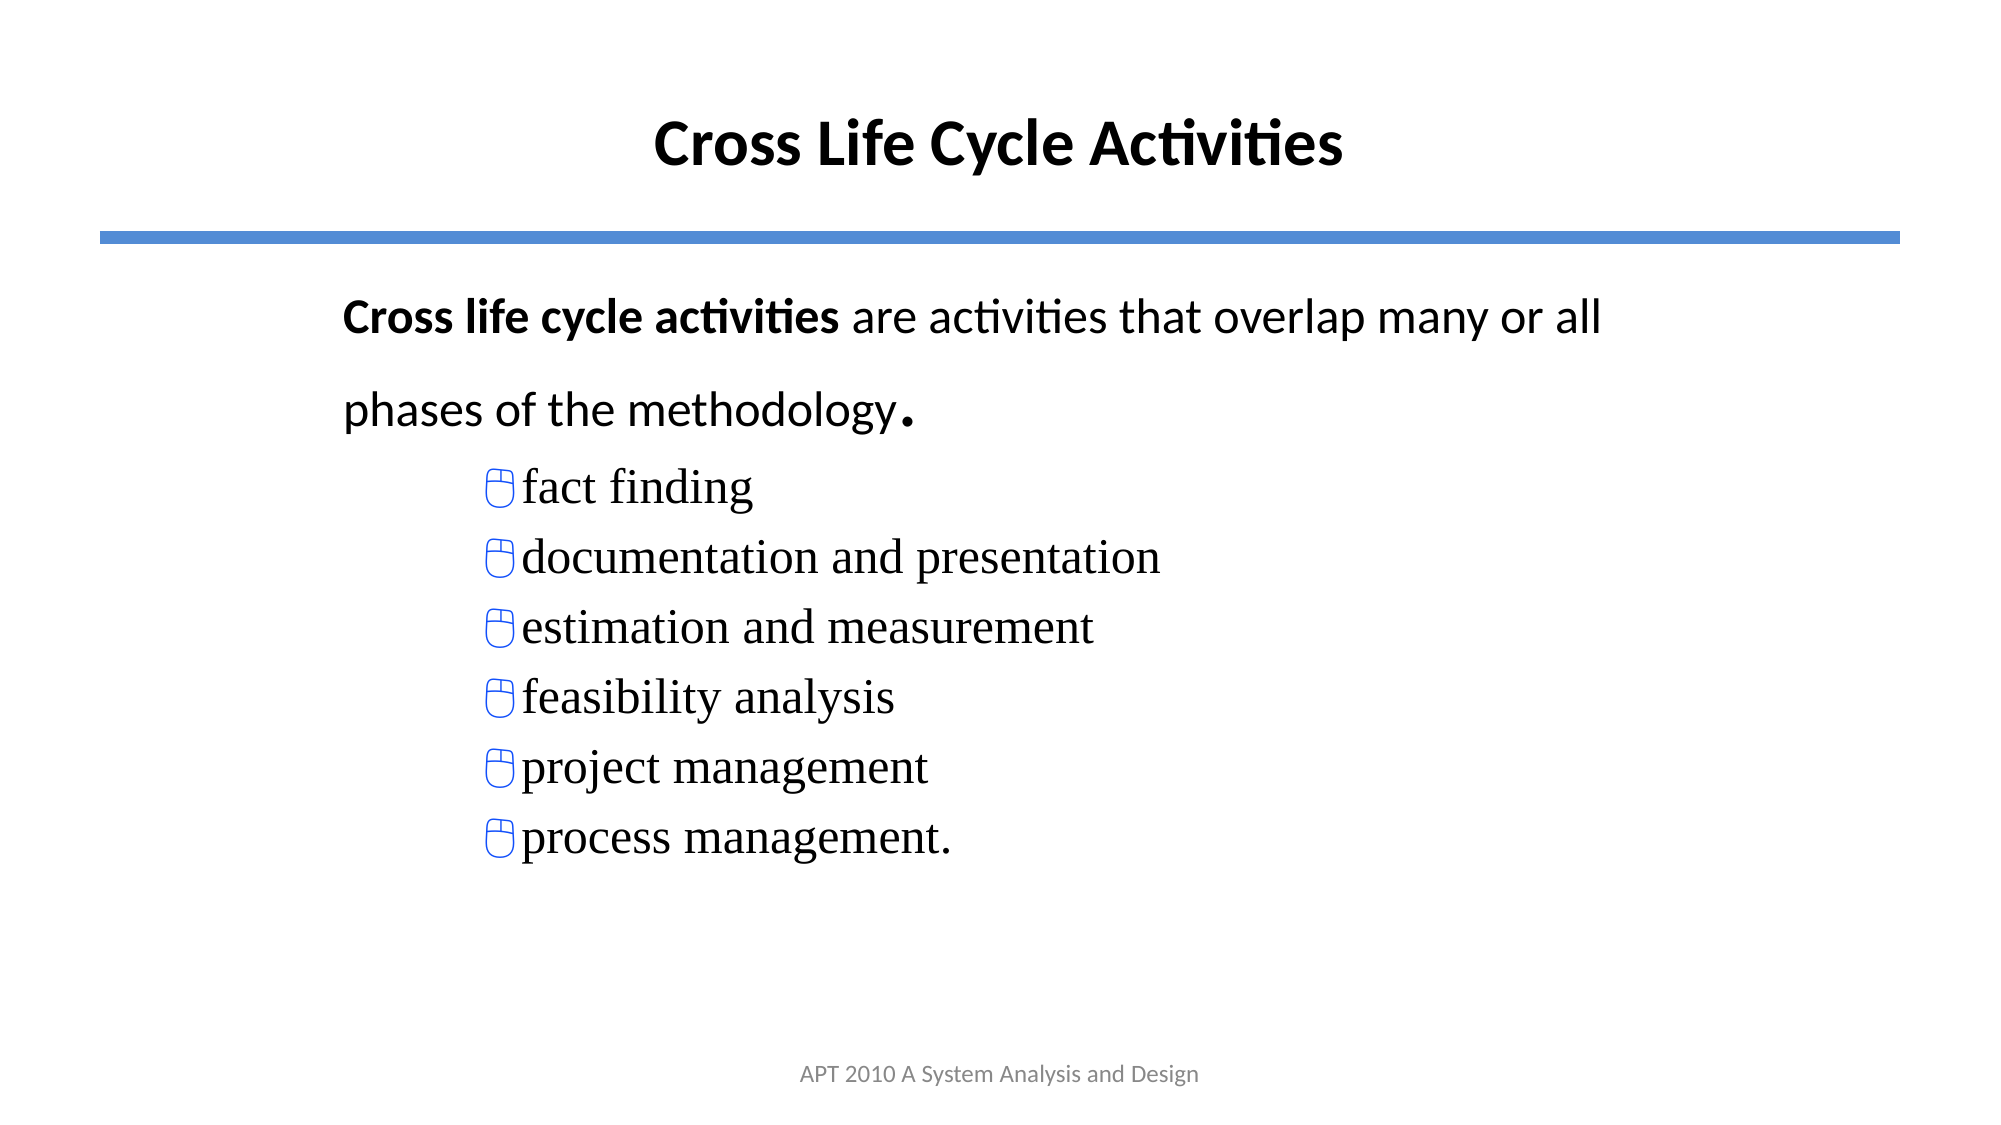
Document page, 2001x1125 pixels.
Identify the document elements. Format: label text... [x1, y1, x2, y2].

footer APT 2010 A System Analysis and Design [683, 1042, 1317, 1103]
title Cross Life Cycle Activities [99, 45, 1900, 233]
list Cross life cycle activities are activities that overlap many or all phases of the methodology. fact finding documentation and presentation estimation and measurement feasibility analysis project management process management. [328, 275, 1750, 988]
